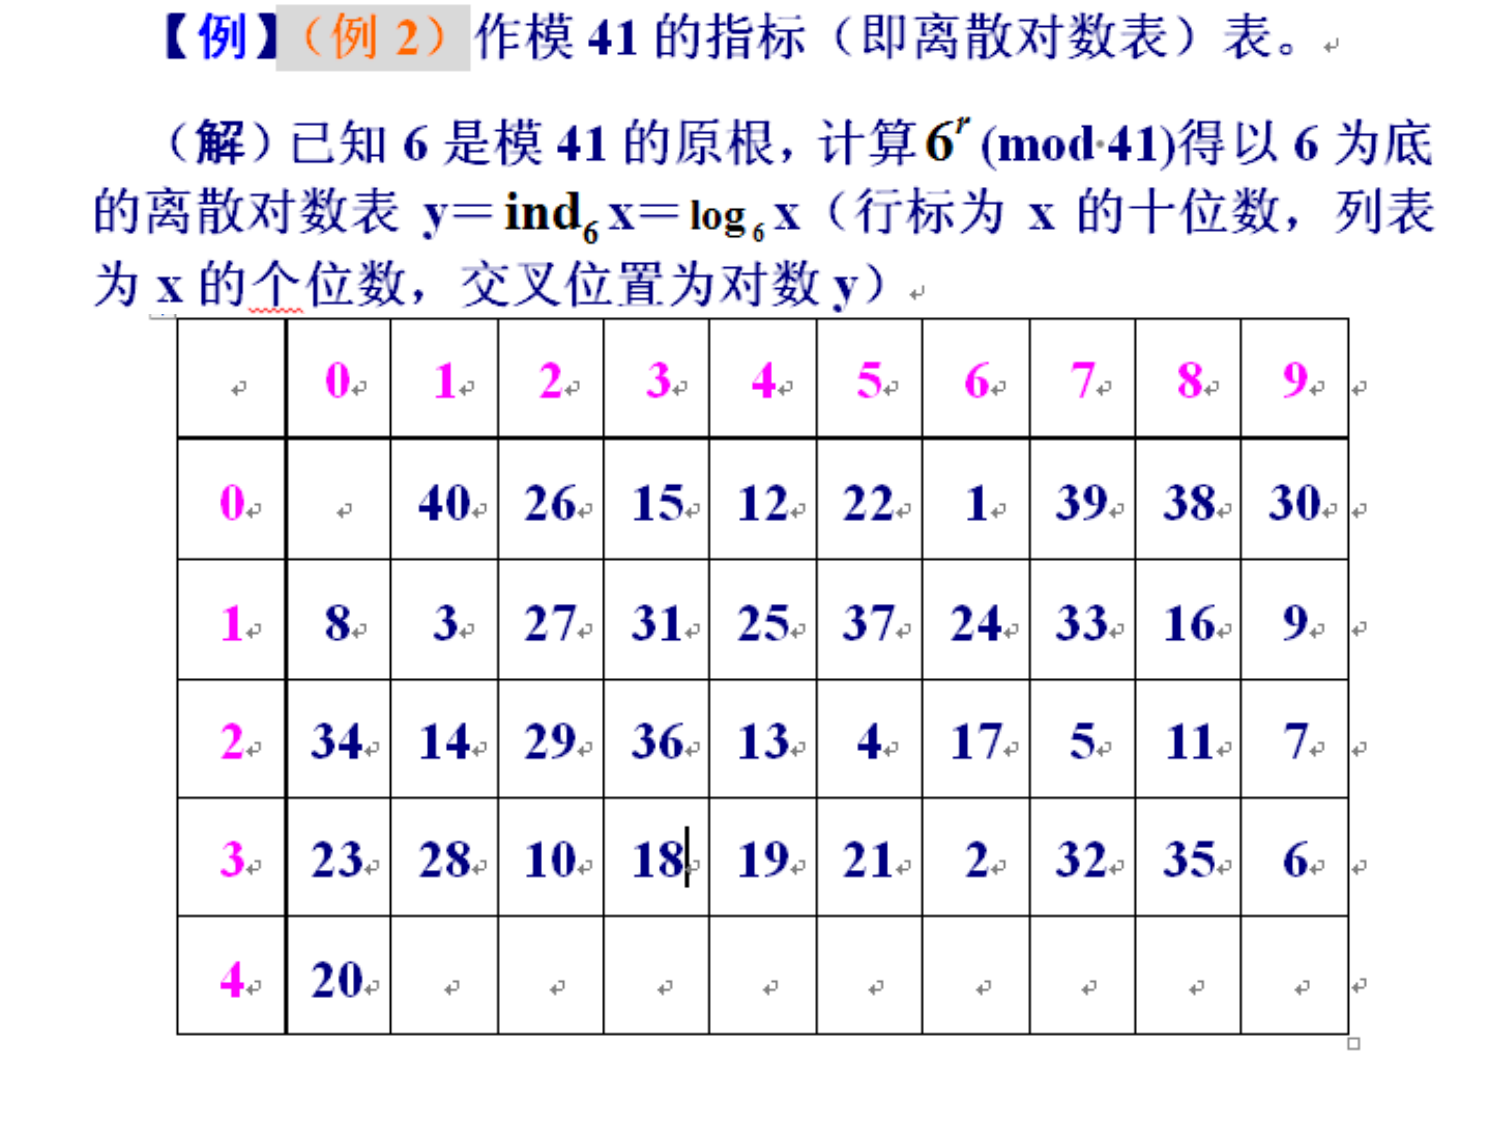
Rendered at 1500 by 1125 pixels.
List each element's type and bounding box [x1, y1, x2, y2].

picture [88, 0, 1459, 1078]
